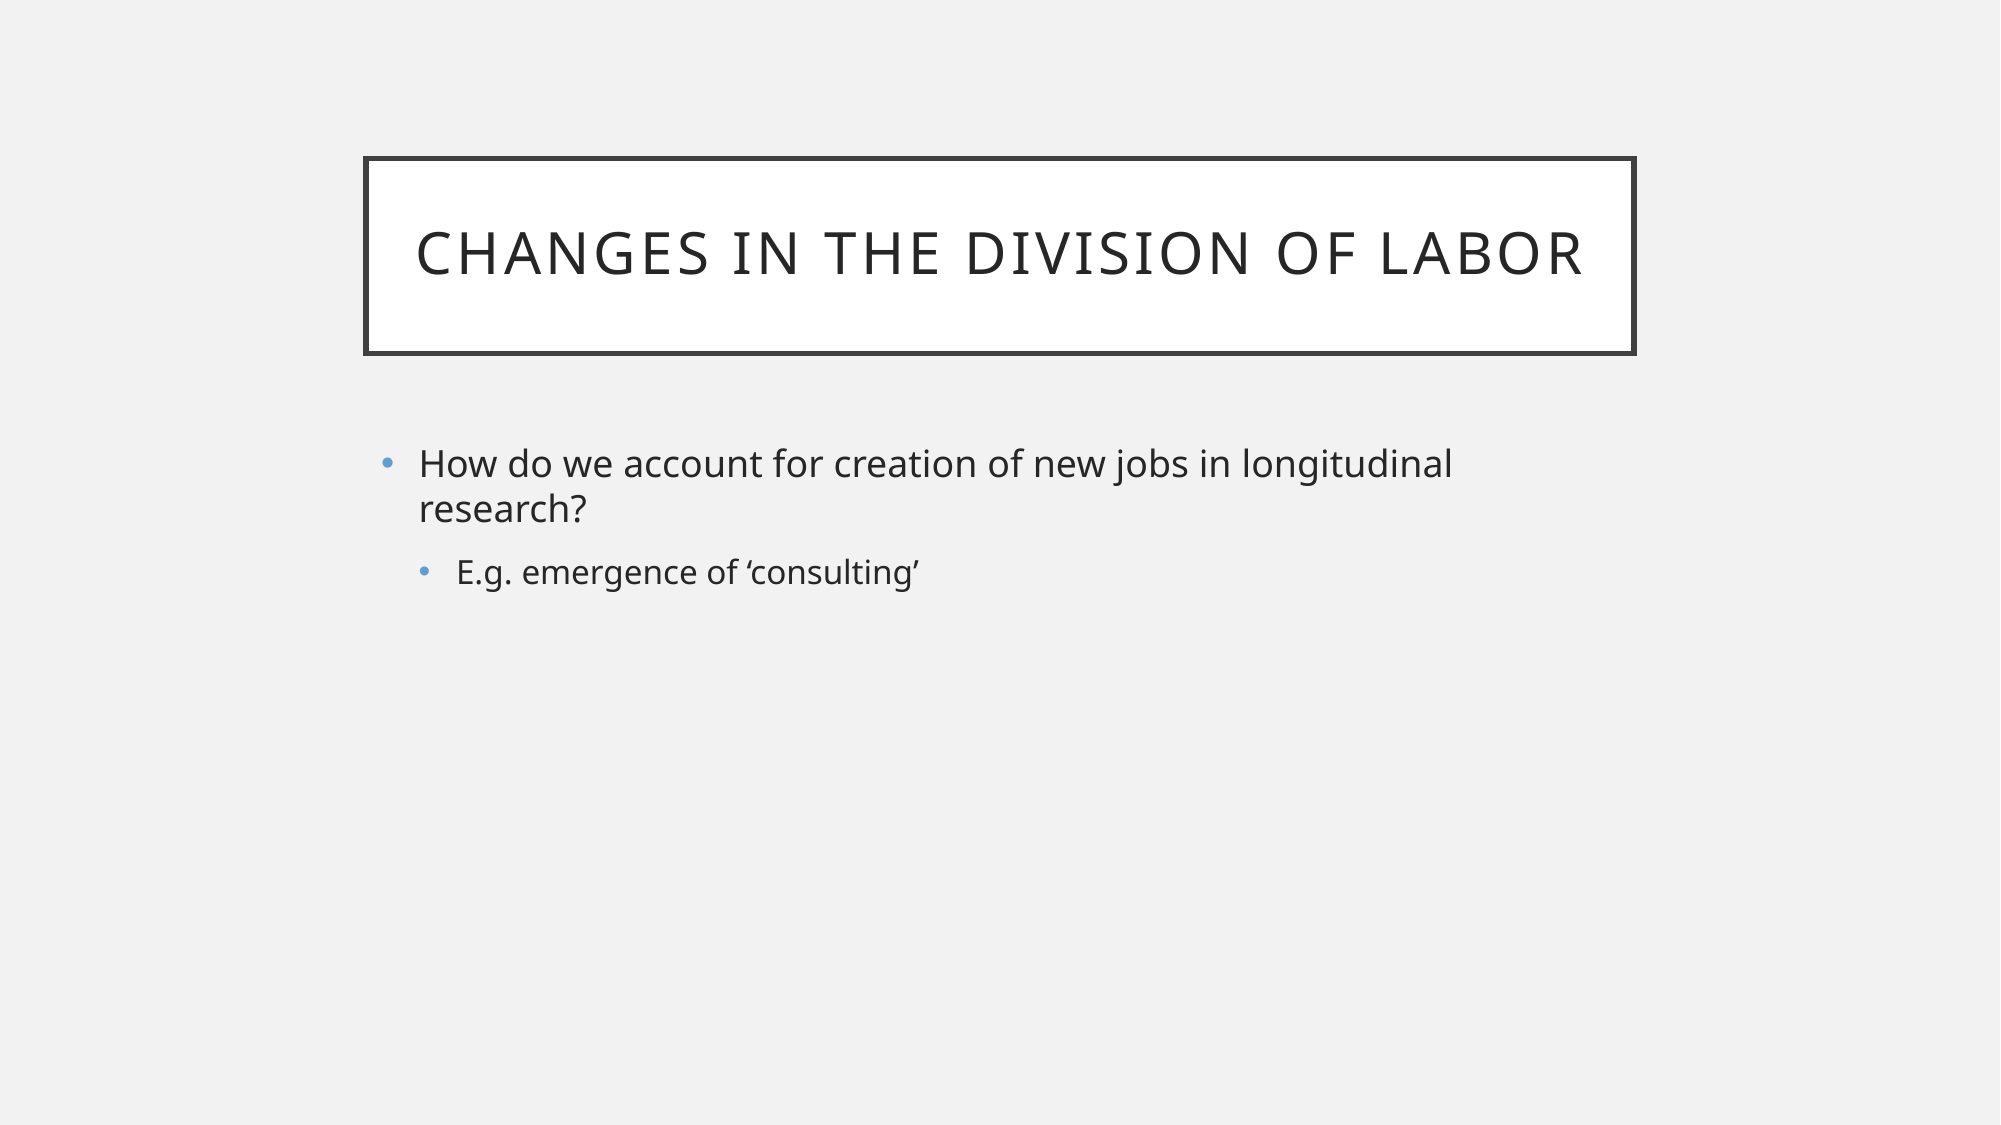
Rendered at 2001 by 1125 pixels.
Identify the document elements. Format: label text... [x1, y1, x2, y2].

title Changes in the Division of Labor [363, 156, 1637, 356]
list How do we account for creation of new jobs in longitudinal research? E.g. emergence of ‘consulting’ [366, 432, 1634, 942]
